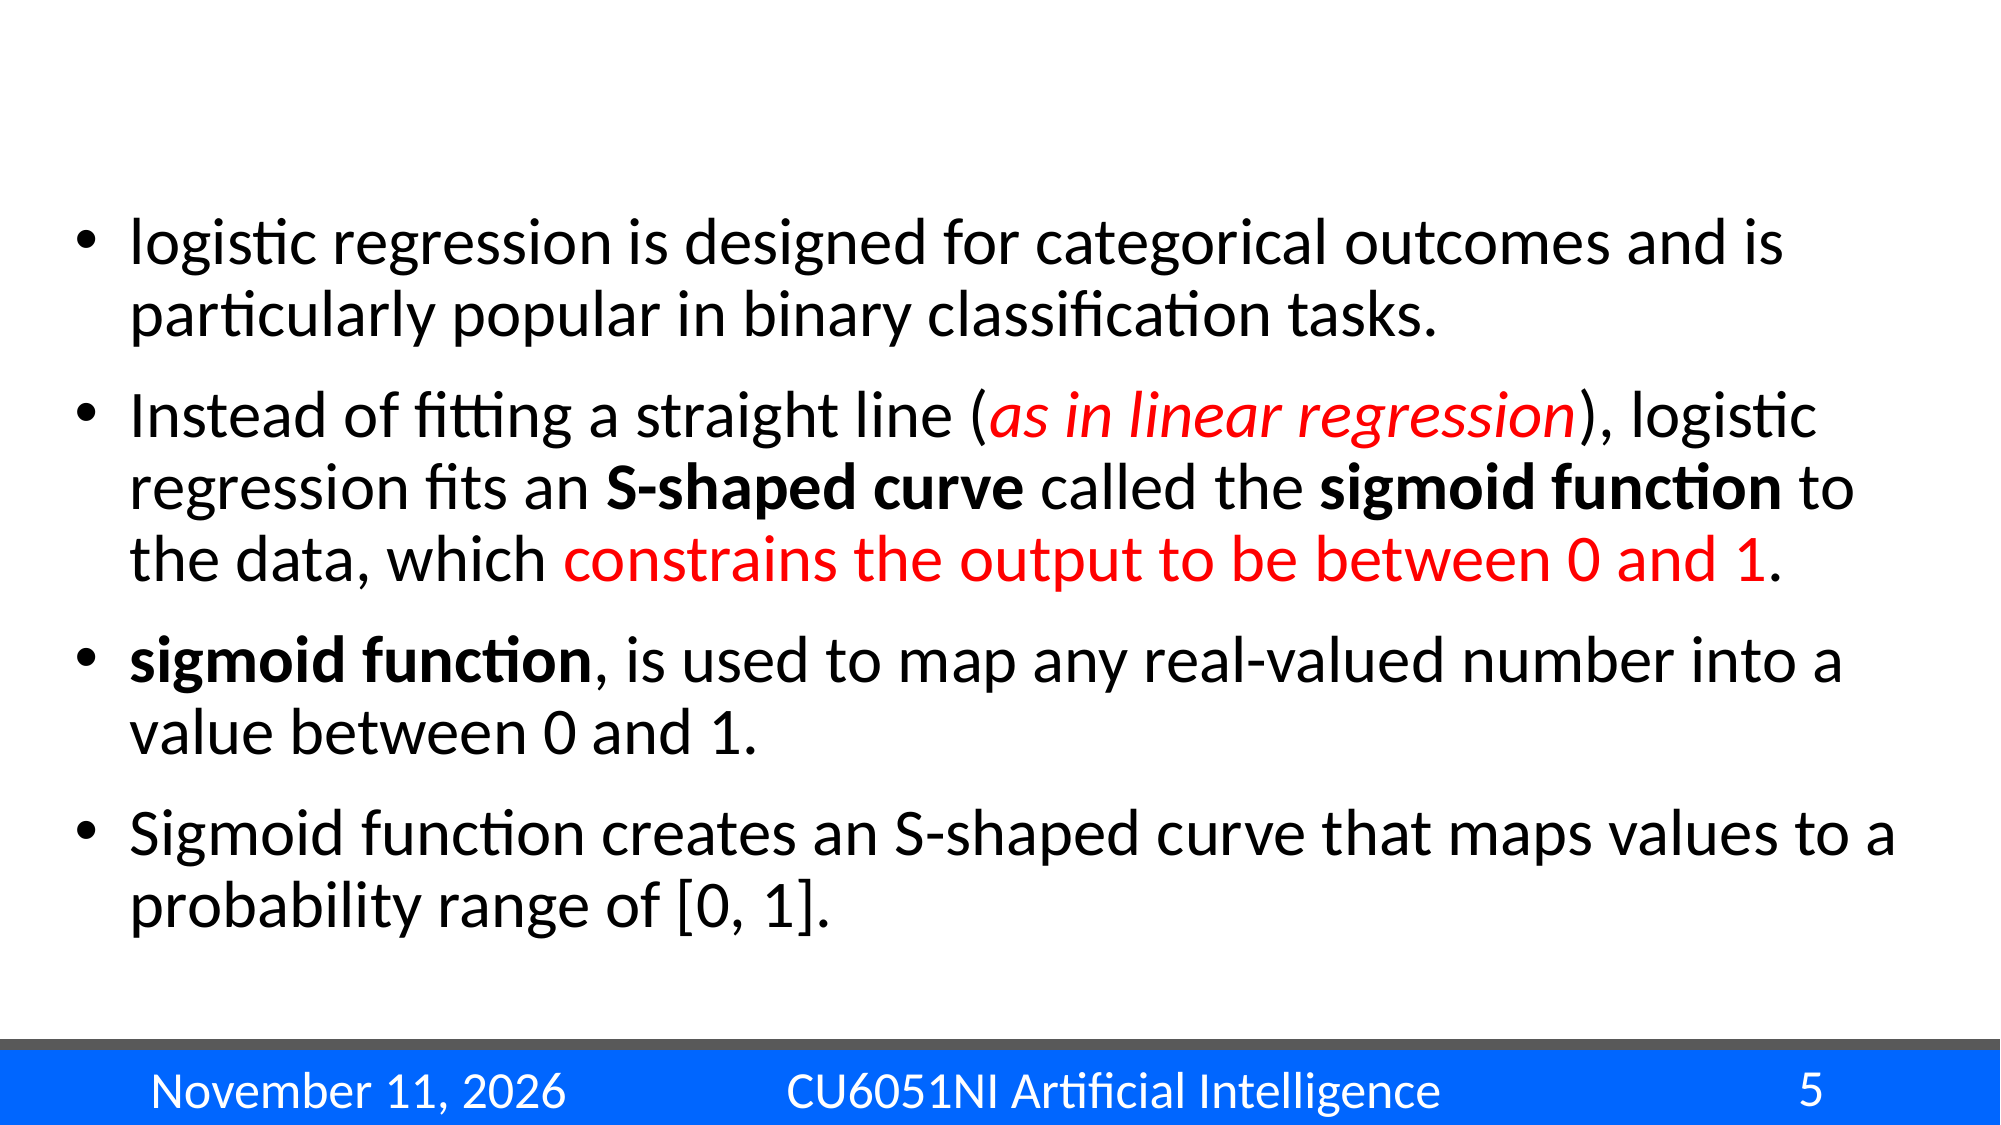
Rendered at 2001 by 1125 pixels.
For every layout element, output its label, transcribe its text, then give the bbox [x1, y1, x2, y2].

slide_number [135, 1057, 622, 1118]
footer CU6051NI Artificial Intelligence [695, 1057, 1533, 1118]
slide_number 5 [1624, 1056, 1840, 1116]
list logistic regression is designed for categorical outcomes and is particularly popular in binary classification tasks. Instead of fitting a straight line (as in linear regression), logistic regression fits an S-shaped curve called the sigmoid function to the data, which constrains the output to be between 0 and 1. sigmoid function, is used to map any real-valued number into a value between 0 and 1. Sigmoid function creates an S-shaped curve that maps values to a probability range of [0, 1]. [54, 199, 1949, 1008]
